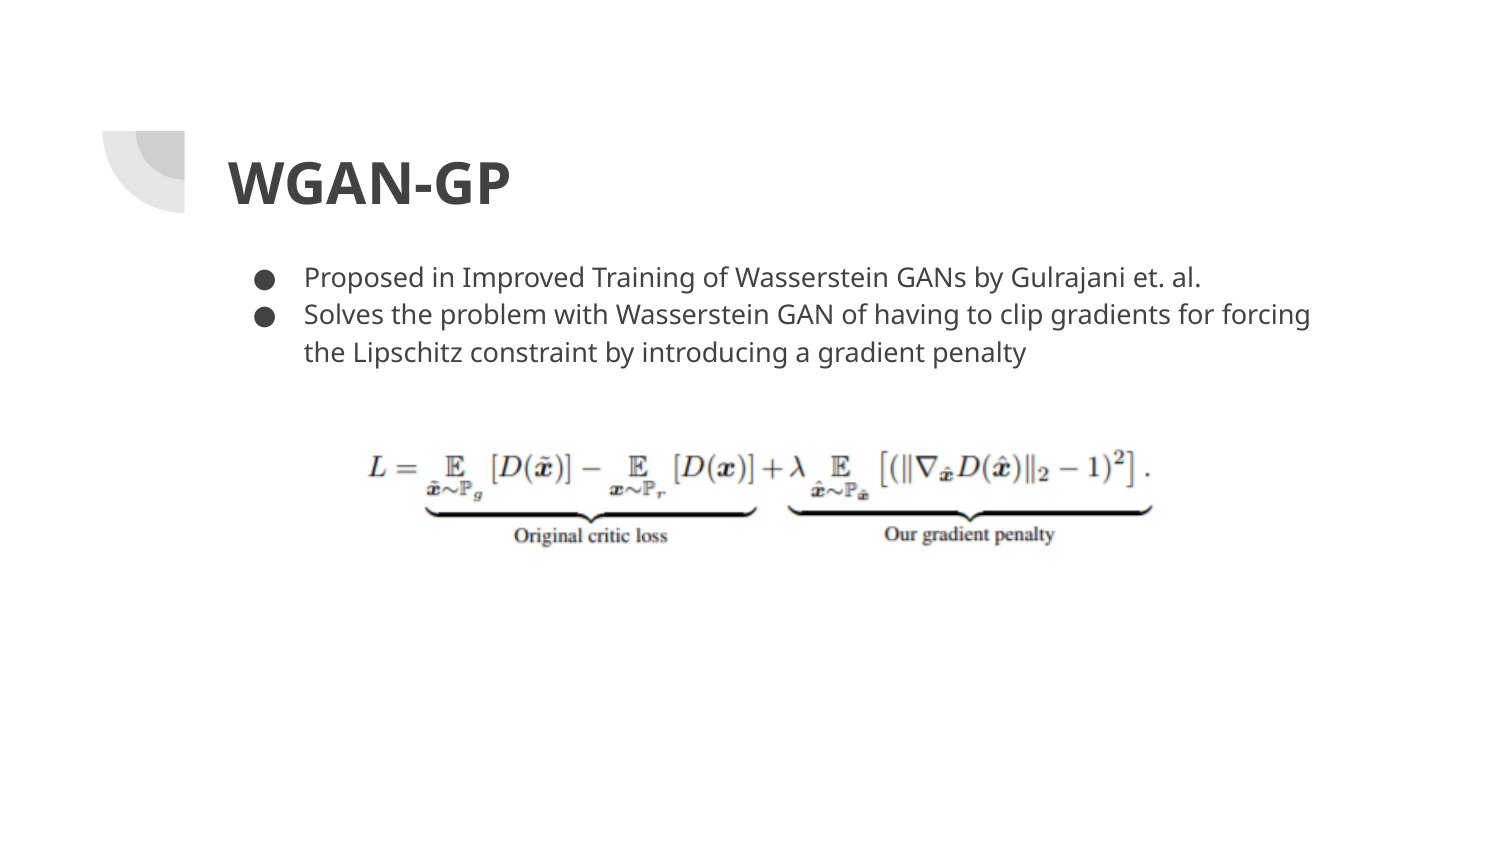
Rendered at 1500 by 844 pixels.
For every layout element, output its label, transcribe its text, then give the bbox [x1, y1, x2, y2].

title WGAN-GP [213, 131, 1368, 220]
list Proposed in Improved Training of Wasserstein GANs by Gulrajani et. al. Solves the problem with Wasserstein GAN of having to clip gradients for forcing the Lipschitz constraint by introducing a gradient penalty [213, 240, 1368, 744]
picture [351, 423, 1207, 561]
